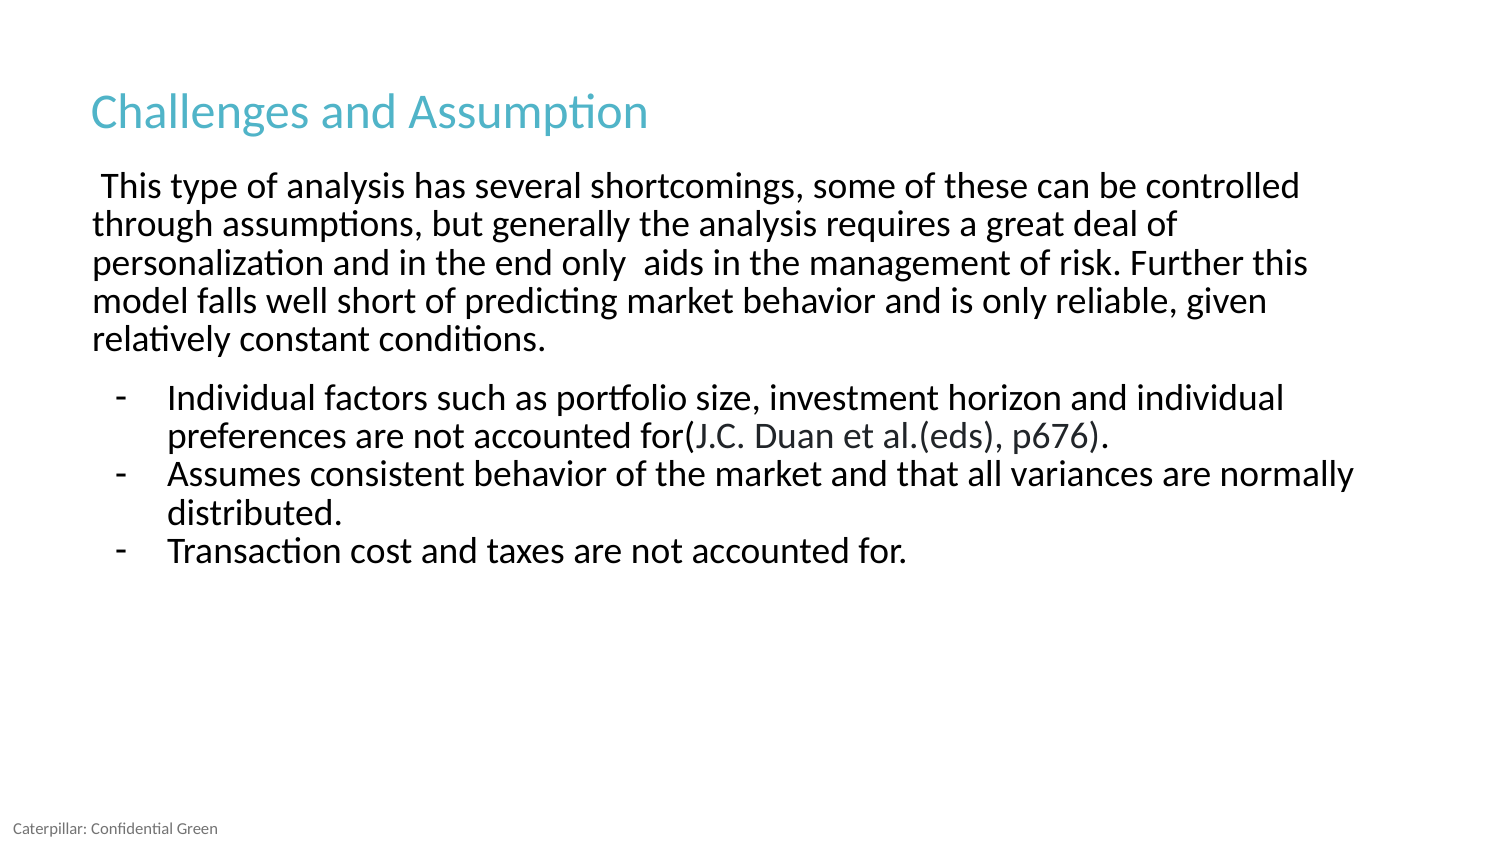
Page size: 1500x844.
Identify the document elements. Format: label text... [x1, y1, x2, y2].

list This type of analysis has several shortcomings, some of these can be controlled through assumptions, but generally the analysis requires a great deal of personalization and in the end only aids in the management of risk. Further this model falls well short of predicting market behavior and is only reliable, given relatively constant conditions. Individual factors such as portfolio size, investment horizon and individual preferences are not accounted for(J.C. Duan et al.(eds), p676). Assumes consistent behavior of the market and that all variances are normally distributed. Transaction cost and taxes are not accounted for. [80, 162, 1404, 626]
title Challenges and Assumption [79, 10, 1405, 215]
